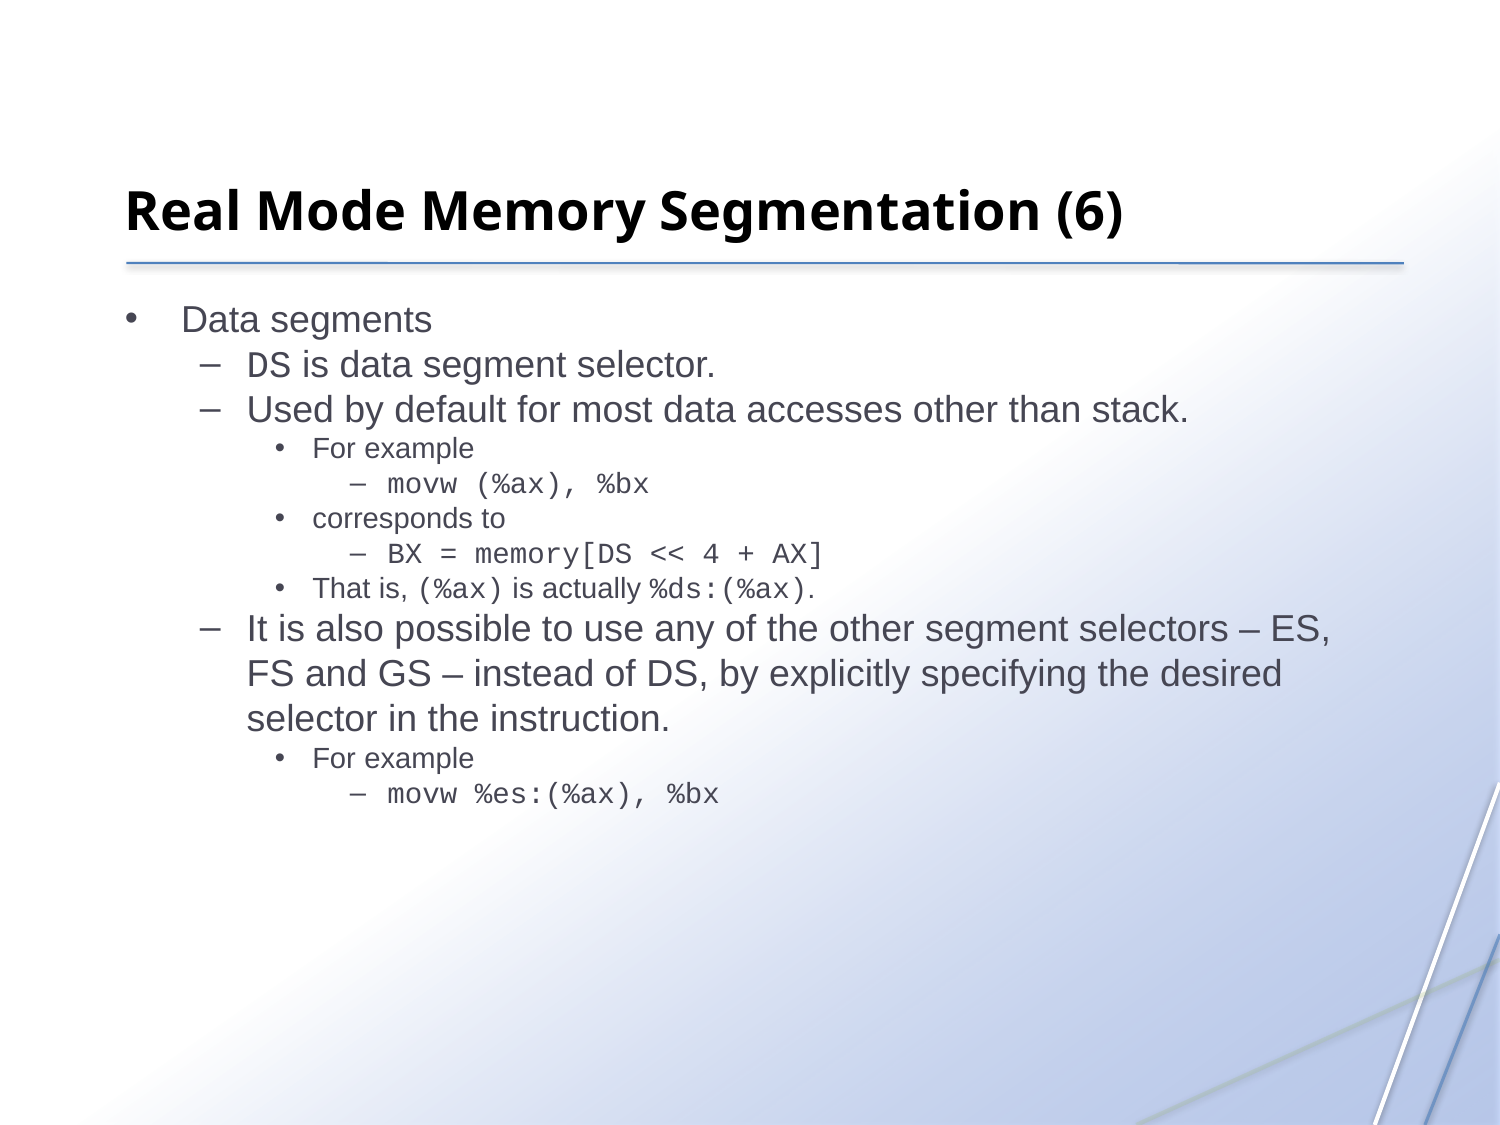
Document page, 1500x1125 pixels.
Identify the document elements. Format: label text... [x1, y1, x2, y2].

text_box Real Mode Memory Segmentation (6) [109, 49, 1403, 249]
text_box Data segments DS is data segment selector. Used by default for most data accesses other than stack. For example movw (%ax), %bx corresponds to BX = memory[DS << 4 + AX] That is, (%ax) is actually %ds:(%ax). It is also possible to use any of the other segment selectors – ES, FS and GS – instead of DS, by explicitly specifying the desired selector in the instruction. For example movw %es:(%ax), %bx [109, 287, 1404, 1005]
